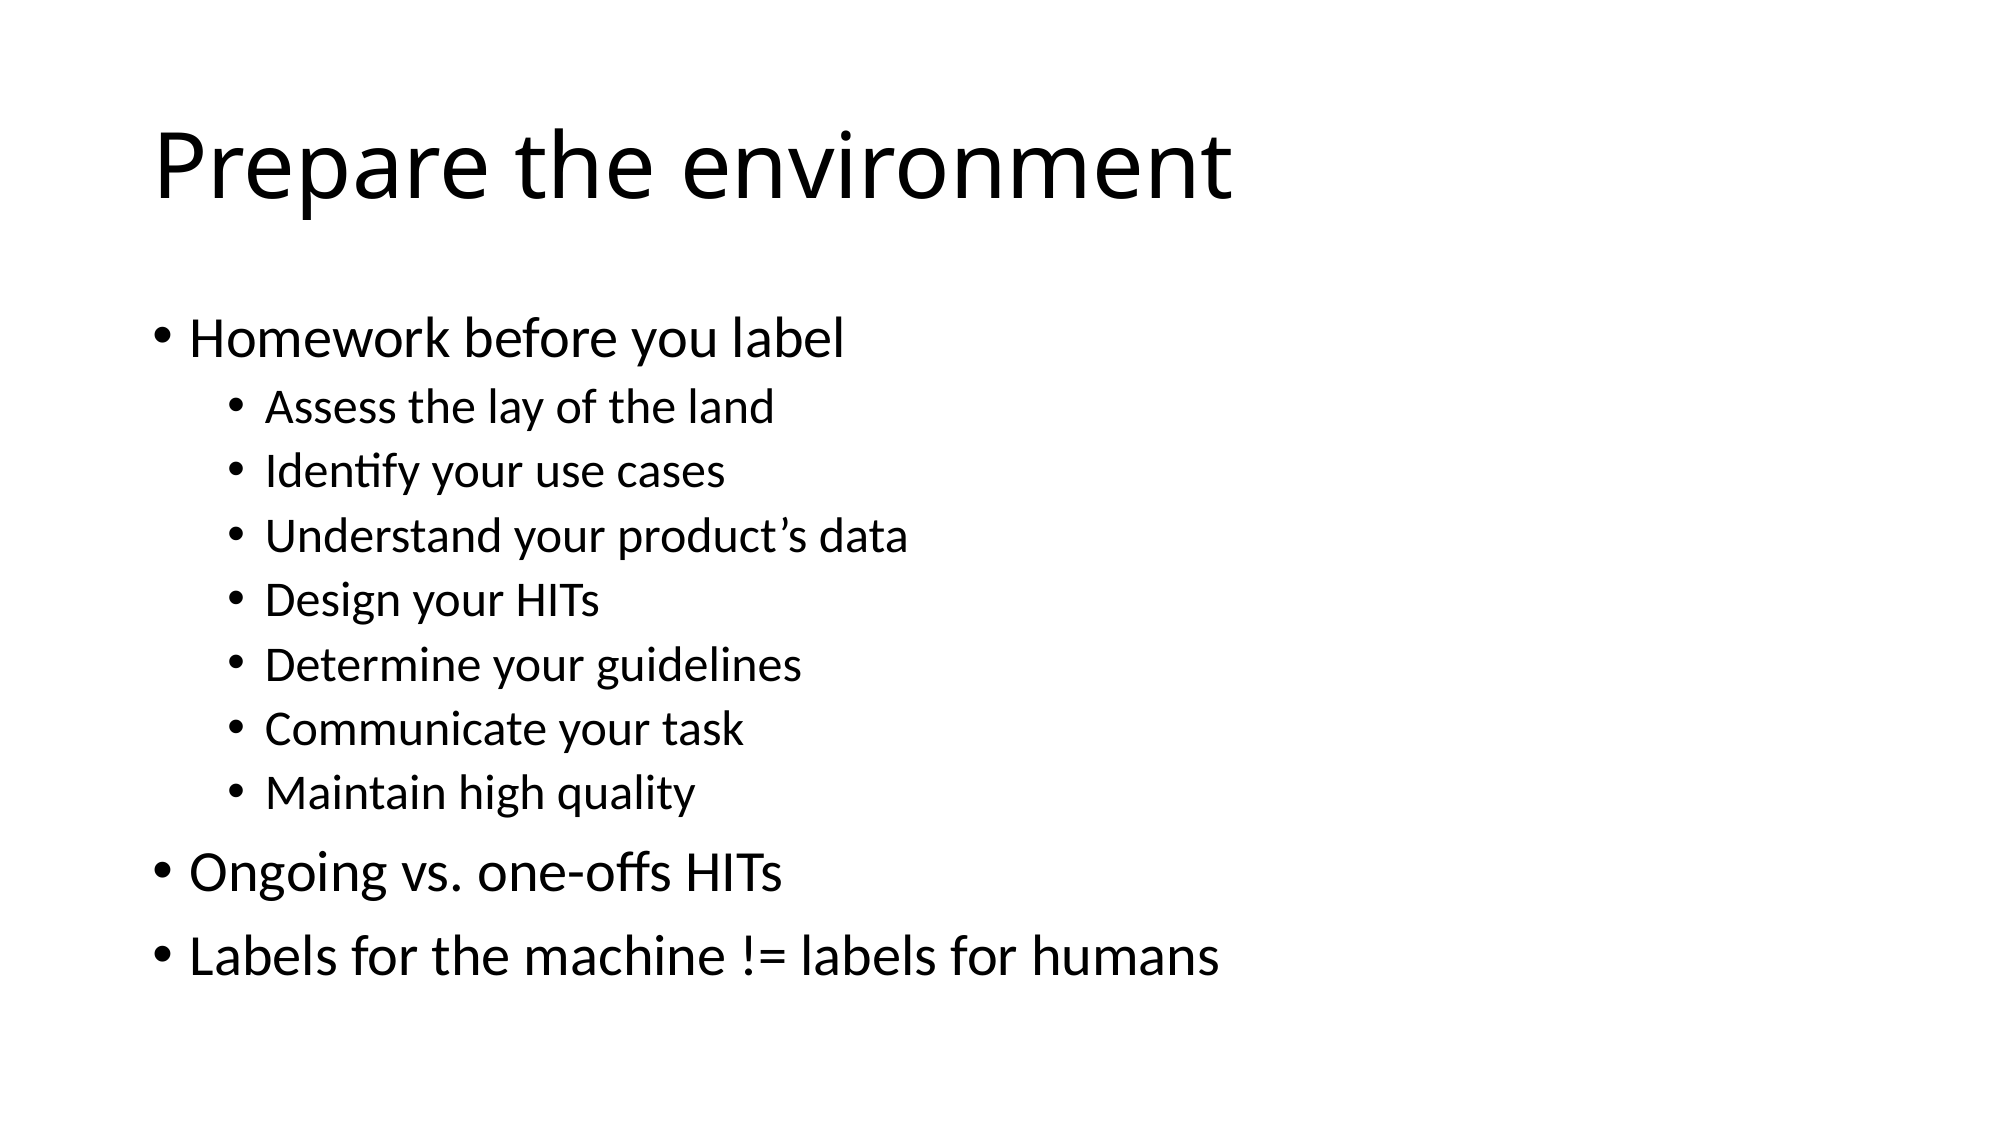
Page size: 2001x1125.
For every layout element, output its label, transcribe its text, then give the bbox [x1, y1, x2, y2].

title Prepare the environment [137, 59, 1863, 278]
list Homework before you label Assess the lay of the land Identify your use cases Understand your product’s data Design your HITs Determine your guidelines Communicate your task Maintain high quality Ongoing vs. one-offs HITs Labels for the machine != labels for humans [137, 299, 1863, 1014]
